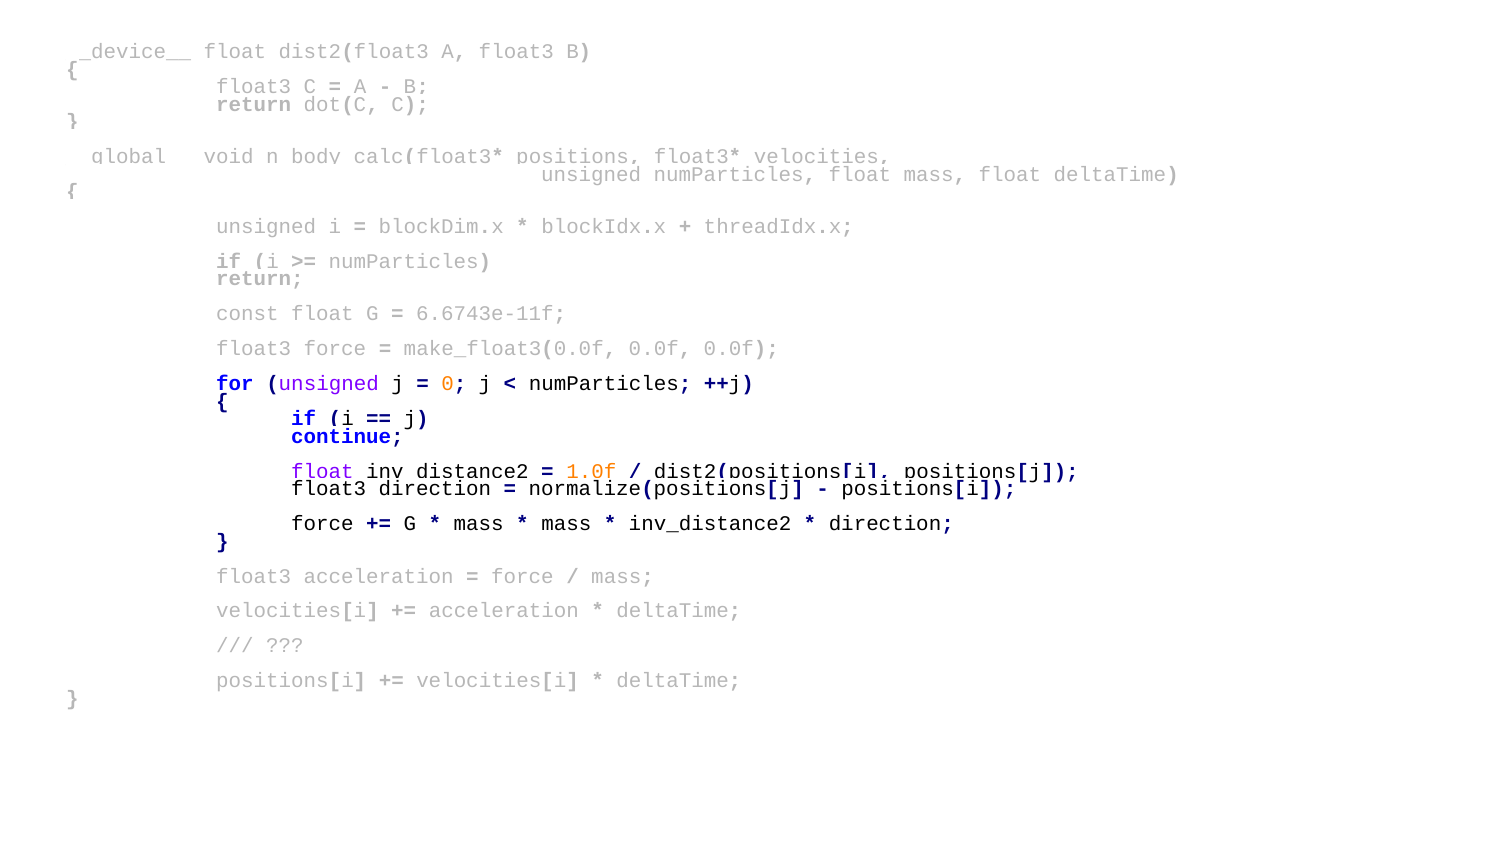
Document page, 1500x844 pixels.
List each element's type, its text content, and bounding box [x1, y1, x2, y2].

list __device__ float dist2(float3 A, float3 B) { float3 C = A - B; return dot(C, C); } __global__ void n_body_calc(float3* positions, float3* velocities, unsigned numParticles, float mass, float deltaTime) { unsigned i = blockDim.x * blockIdx.x + threadIdx.x; if (i >= numParticles) return; const float G = 6.6743e-11f; float3 force = make_float3(0.0f, 0.0f, 0.0f); for (unsigned j = 0; j < numParticles; ++j) { if (i == j) continue; float inv_distance2 = 1.0f / dist2(positions[i], positions[j]); float3 direction = normalize(positions[j] - positions[i]); force += G * mass * mass * inv_distance2 * direction; } float3 acceleration = force / mass; velocities[i] += acceleration * deltaTime; /// ??? positions[i] += velocities[i] * deltaTime; } [51, 29, 1449, 817]
